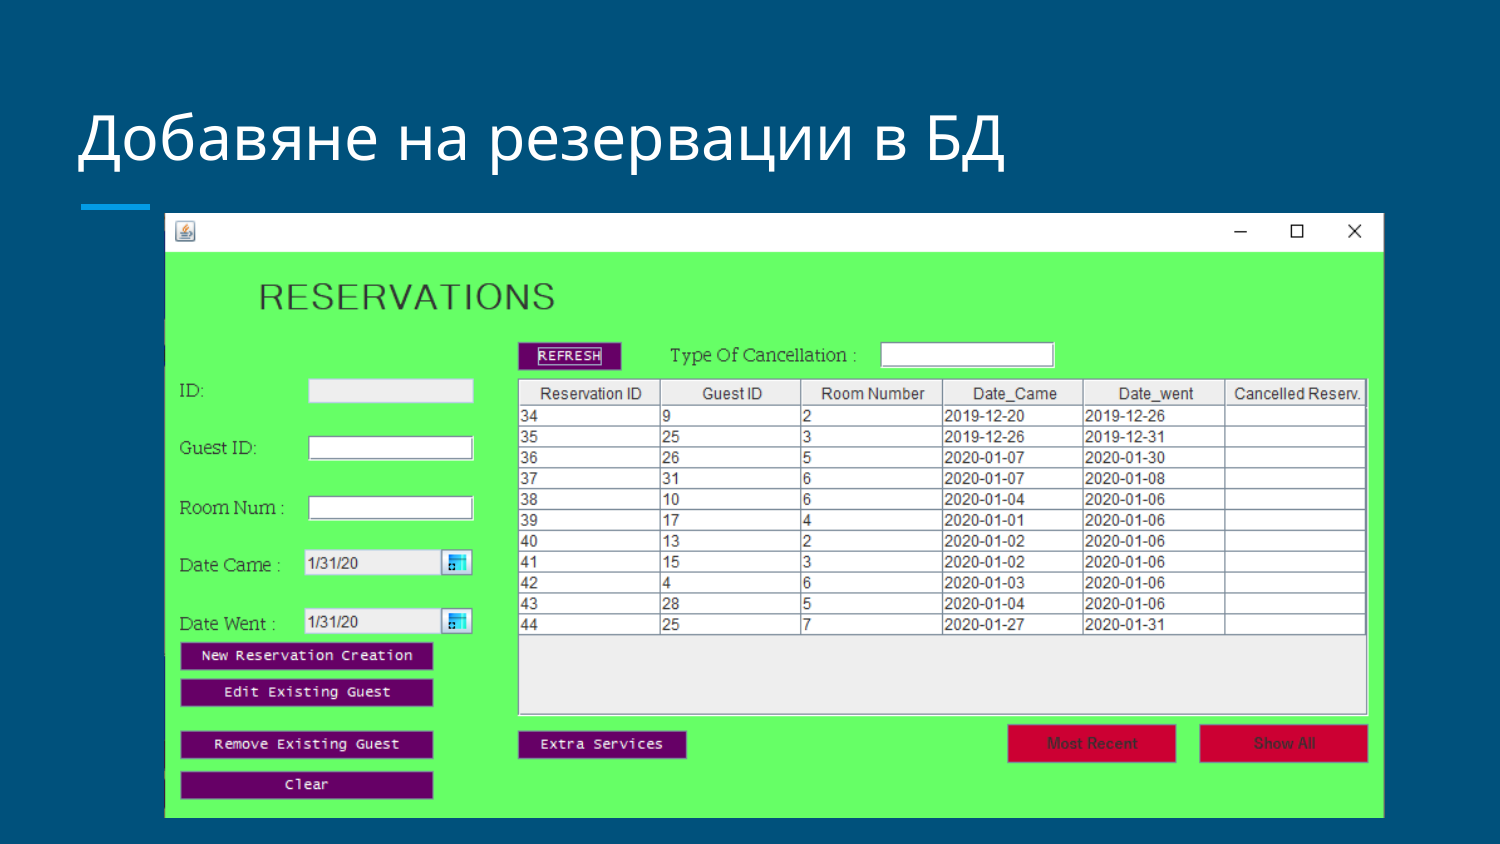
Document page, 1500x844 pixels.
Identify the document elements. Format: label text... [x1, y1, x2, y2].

title Добавяне на резервации в БД [63, 75, 1437, 188]
picture [165, 214, 1384, 817]
